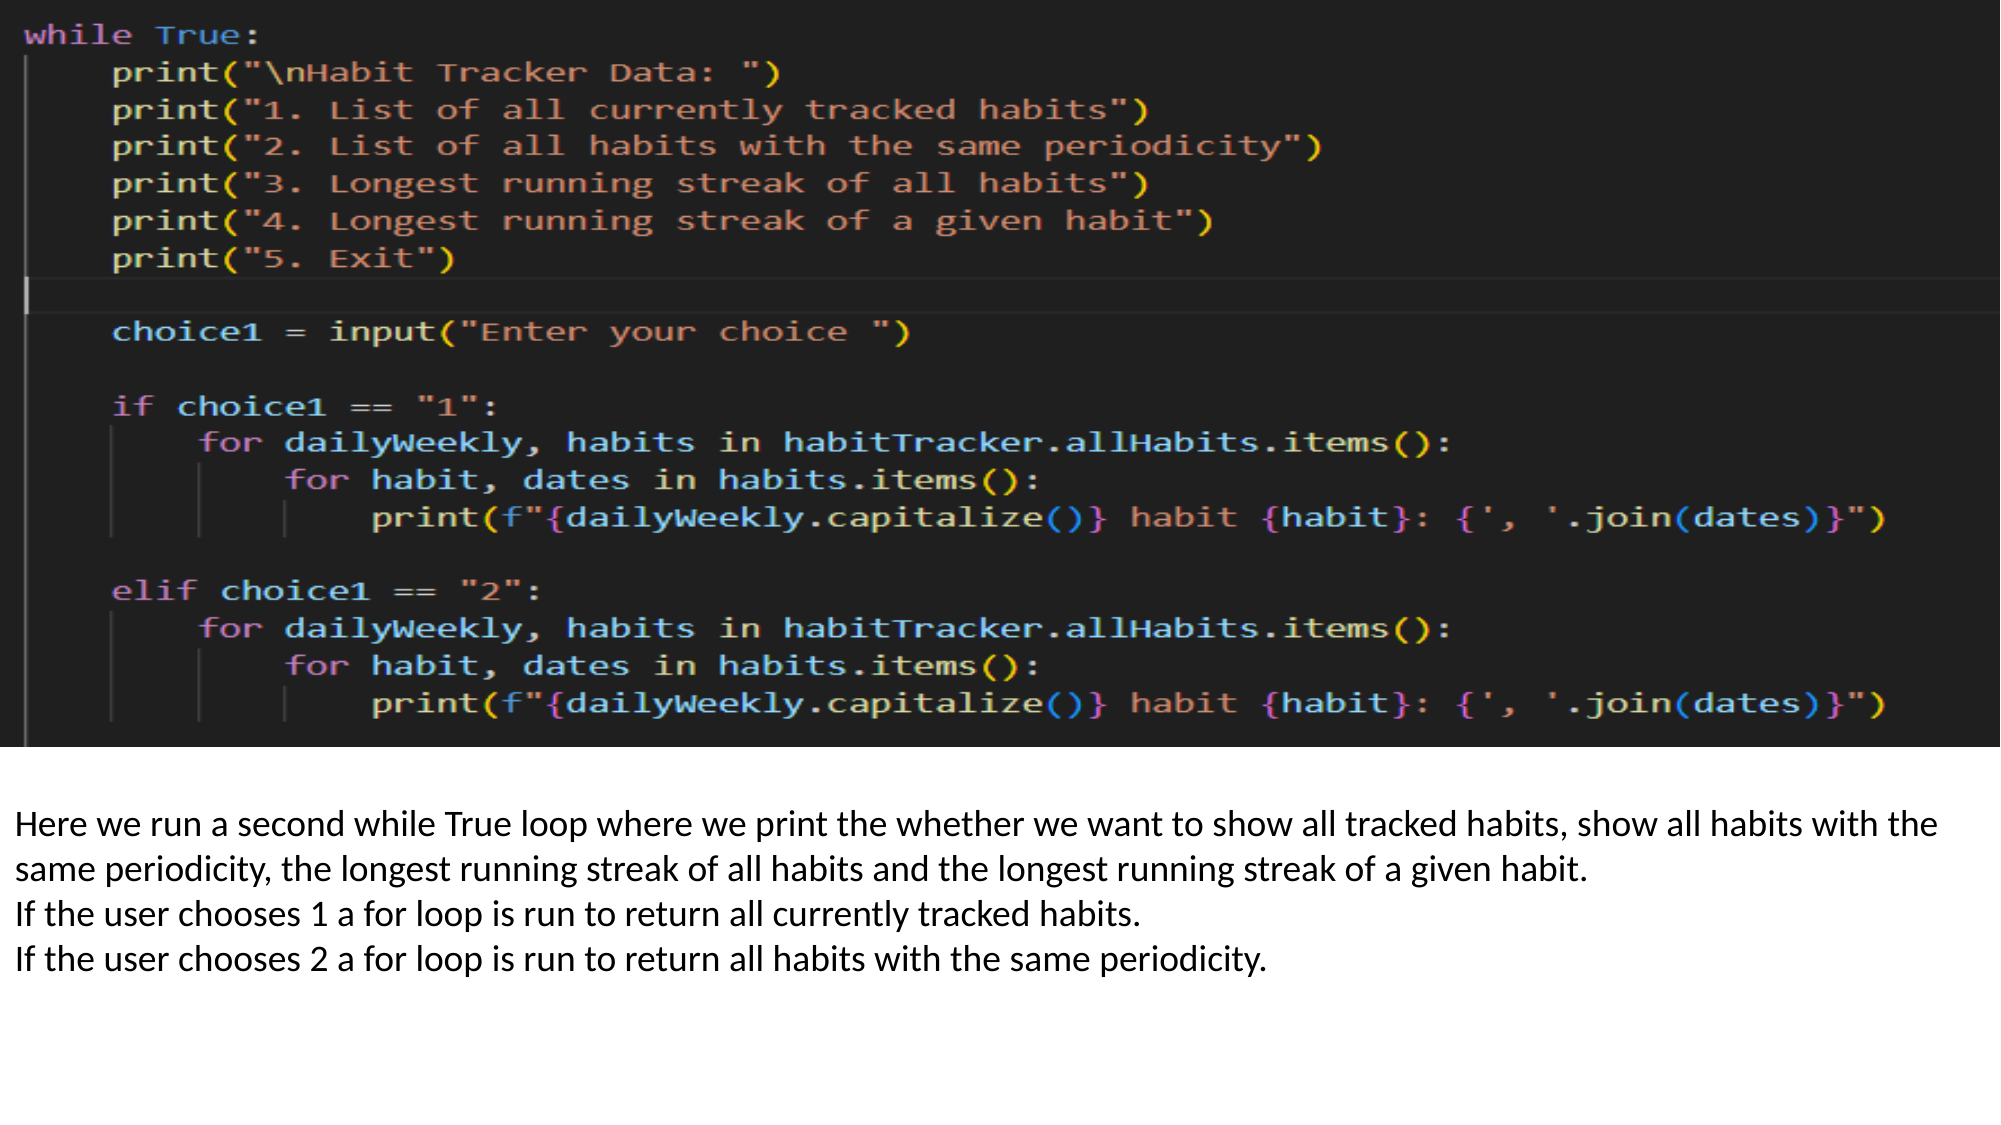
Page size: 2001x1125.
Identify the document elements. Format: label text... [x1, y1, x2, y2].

picture [0, 0, 2000, 747]
text_box Here we run a second while True loop where we print the whether we want to show all tracked habits, show all habits with the same periodicity, the longest running streak of all habits and the longest running streak of a given habit. If the user chooses 1 a for loop is run to return all currently tracked habits. If the user chooses 2 a for loop is run to return all habits with the same periodicity. [0, 747, 2000, 987]
